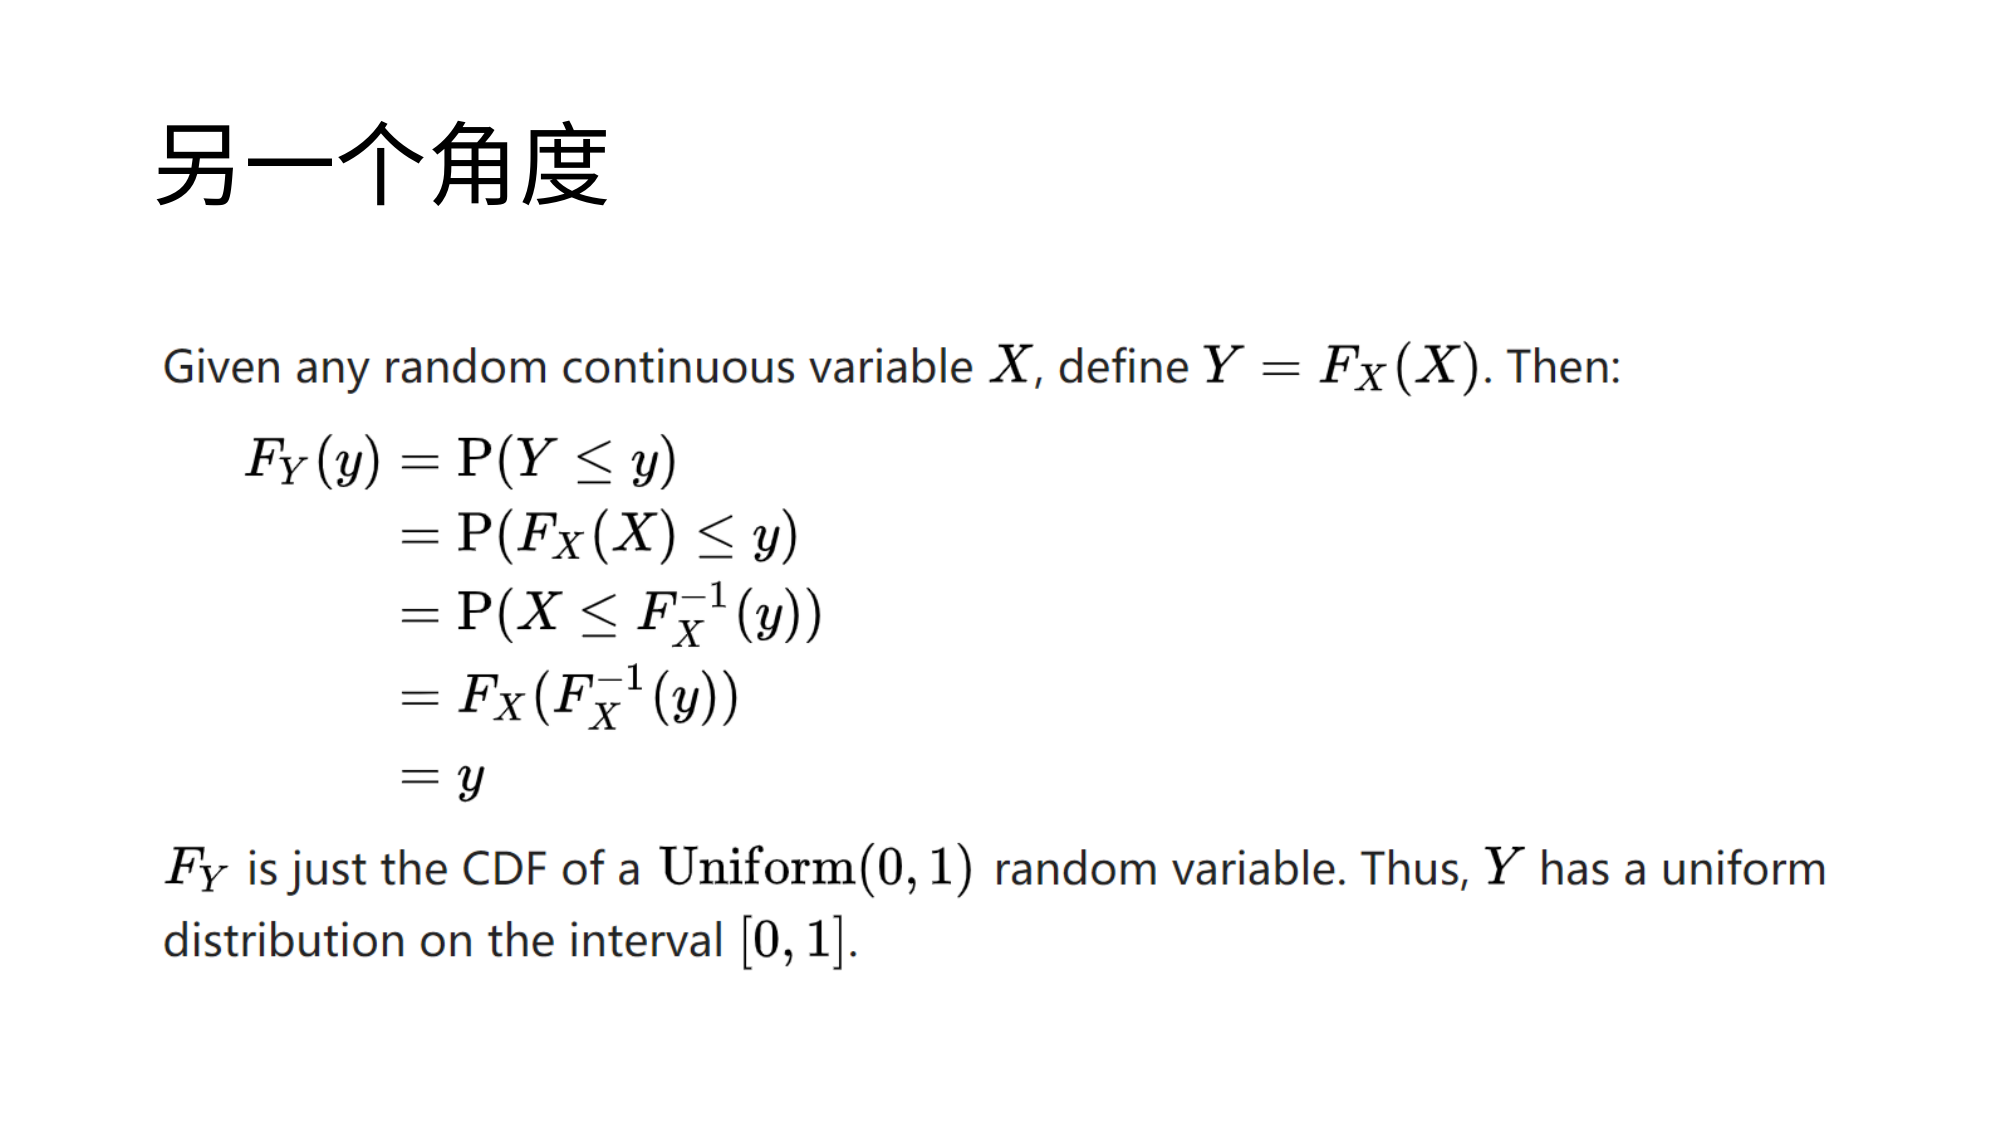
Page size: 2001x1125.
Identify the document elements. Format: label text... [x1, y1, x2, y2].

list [137, 321, 1863, 979]
title 另一个角度 [137, 59, 1863, 278]
